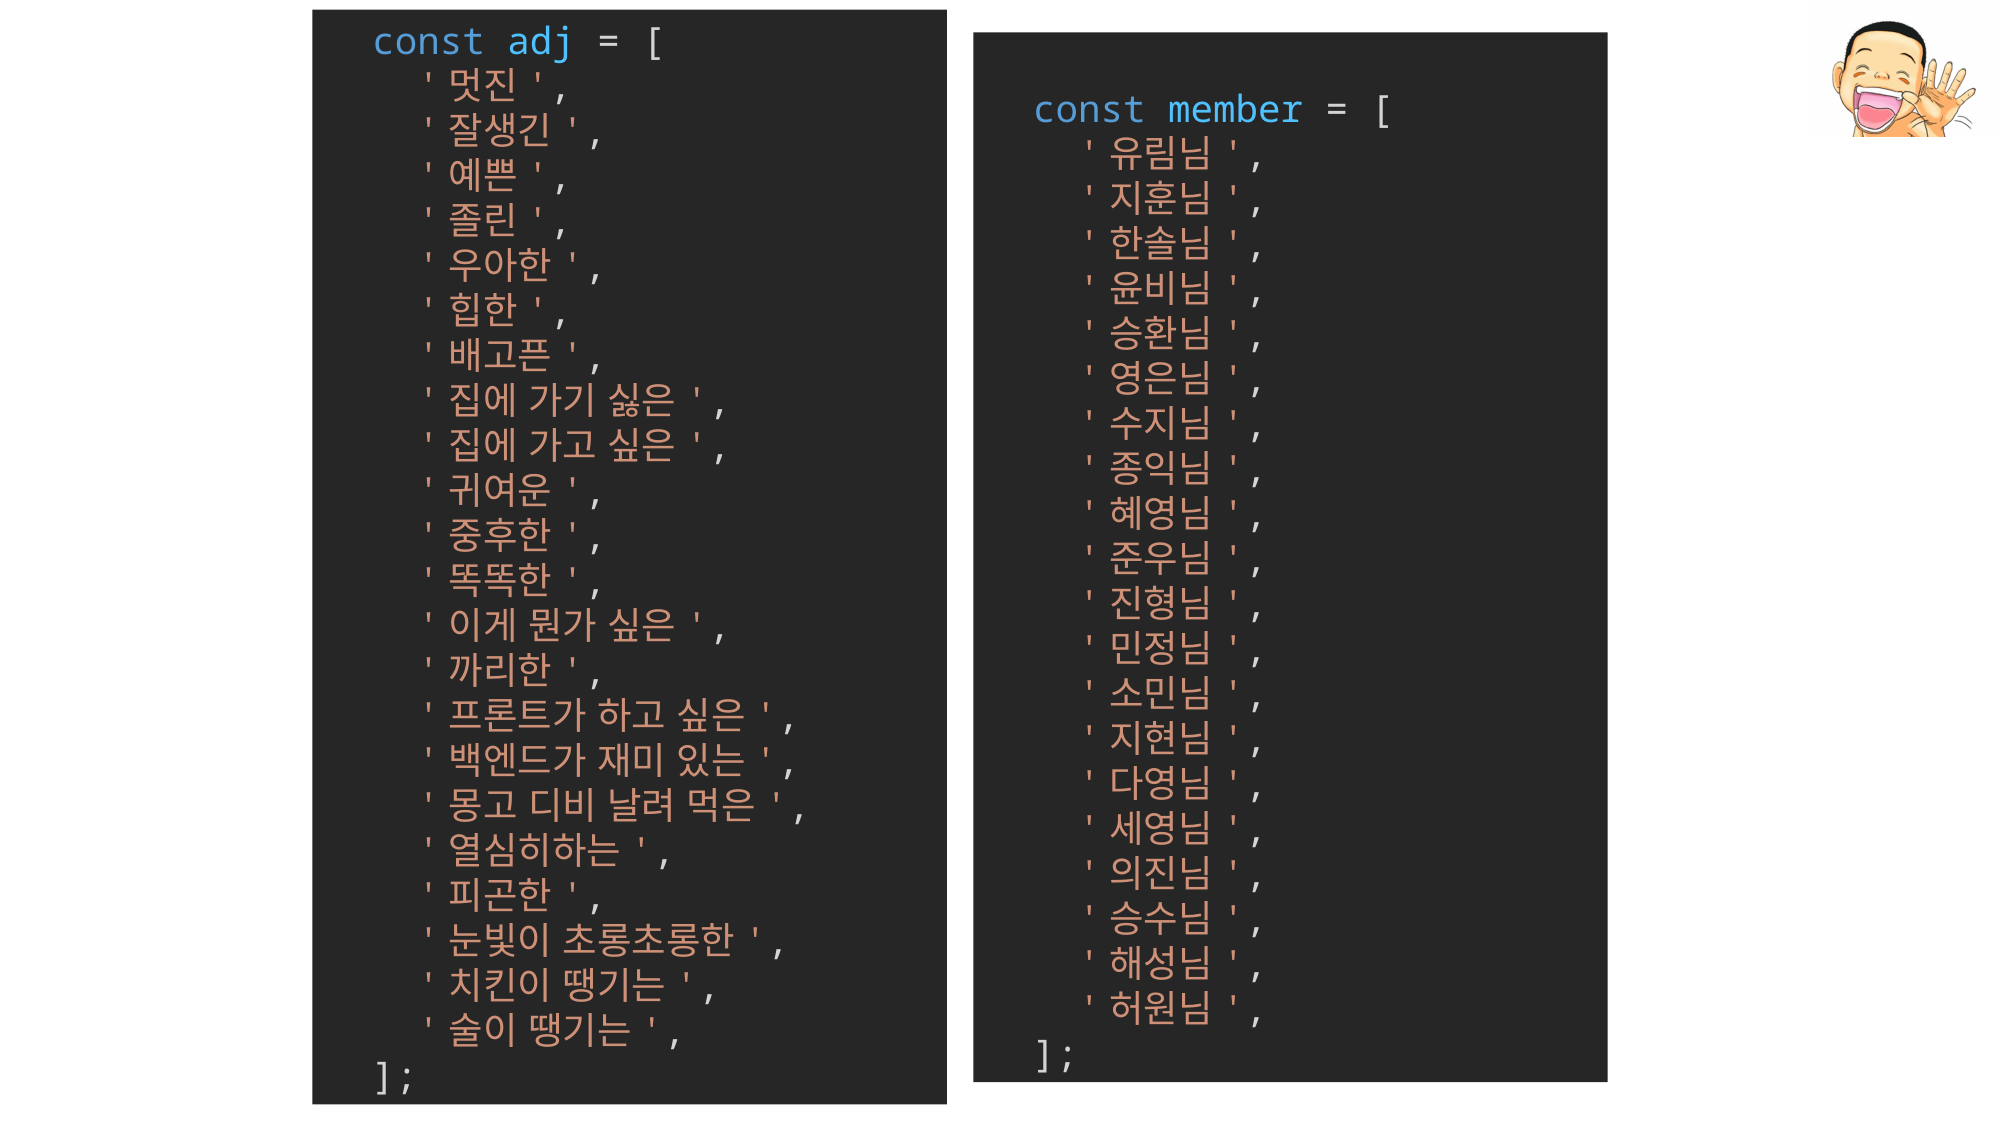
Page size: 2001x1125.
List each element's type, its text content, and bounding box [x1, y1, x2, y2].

text_box const adj = [ '멋진', '잘생긴', '예쁜', '졸린', '우아한', '힙한', '배고픈', '집에 가기 싫은', '집에 가고 싶은', '귀여운', '중후한', '똑똑한', '이게 뭔가 싶은', '까리한', '프론트가 하고 싶은', '백엔드가 재미 있는', '몽고 디비 날려 먹은', '열심히하는', '피곤한', '눈빛이 초롱초롱한', '치킨이 땡기는', '술이 땡기는', ]; [312, 9, 947, 1105]
text_box const member = [ '유림님', '지훈님', '한솔님', '윤비님', '승환님', '영은님', '수지님', '종익님', '혜영님', '준우님', '진형님', '민정님', '소민님', '지현님', '다영님', '세영님', '의진님', '승수님', '해성님', '허원님', ]; [973, 32, 1608, 1083]
picture [1808, 0, 2000, 137]
